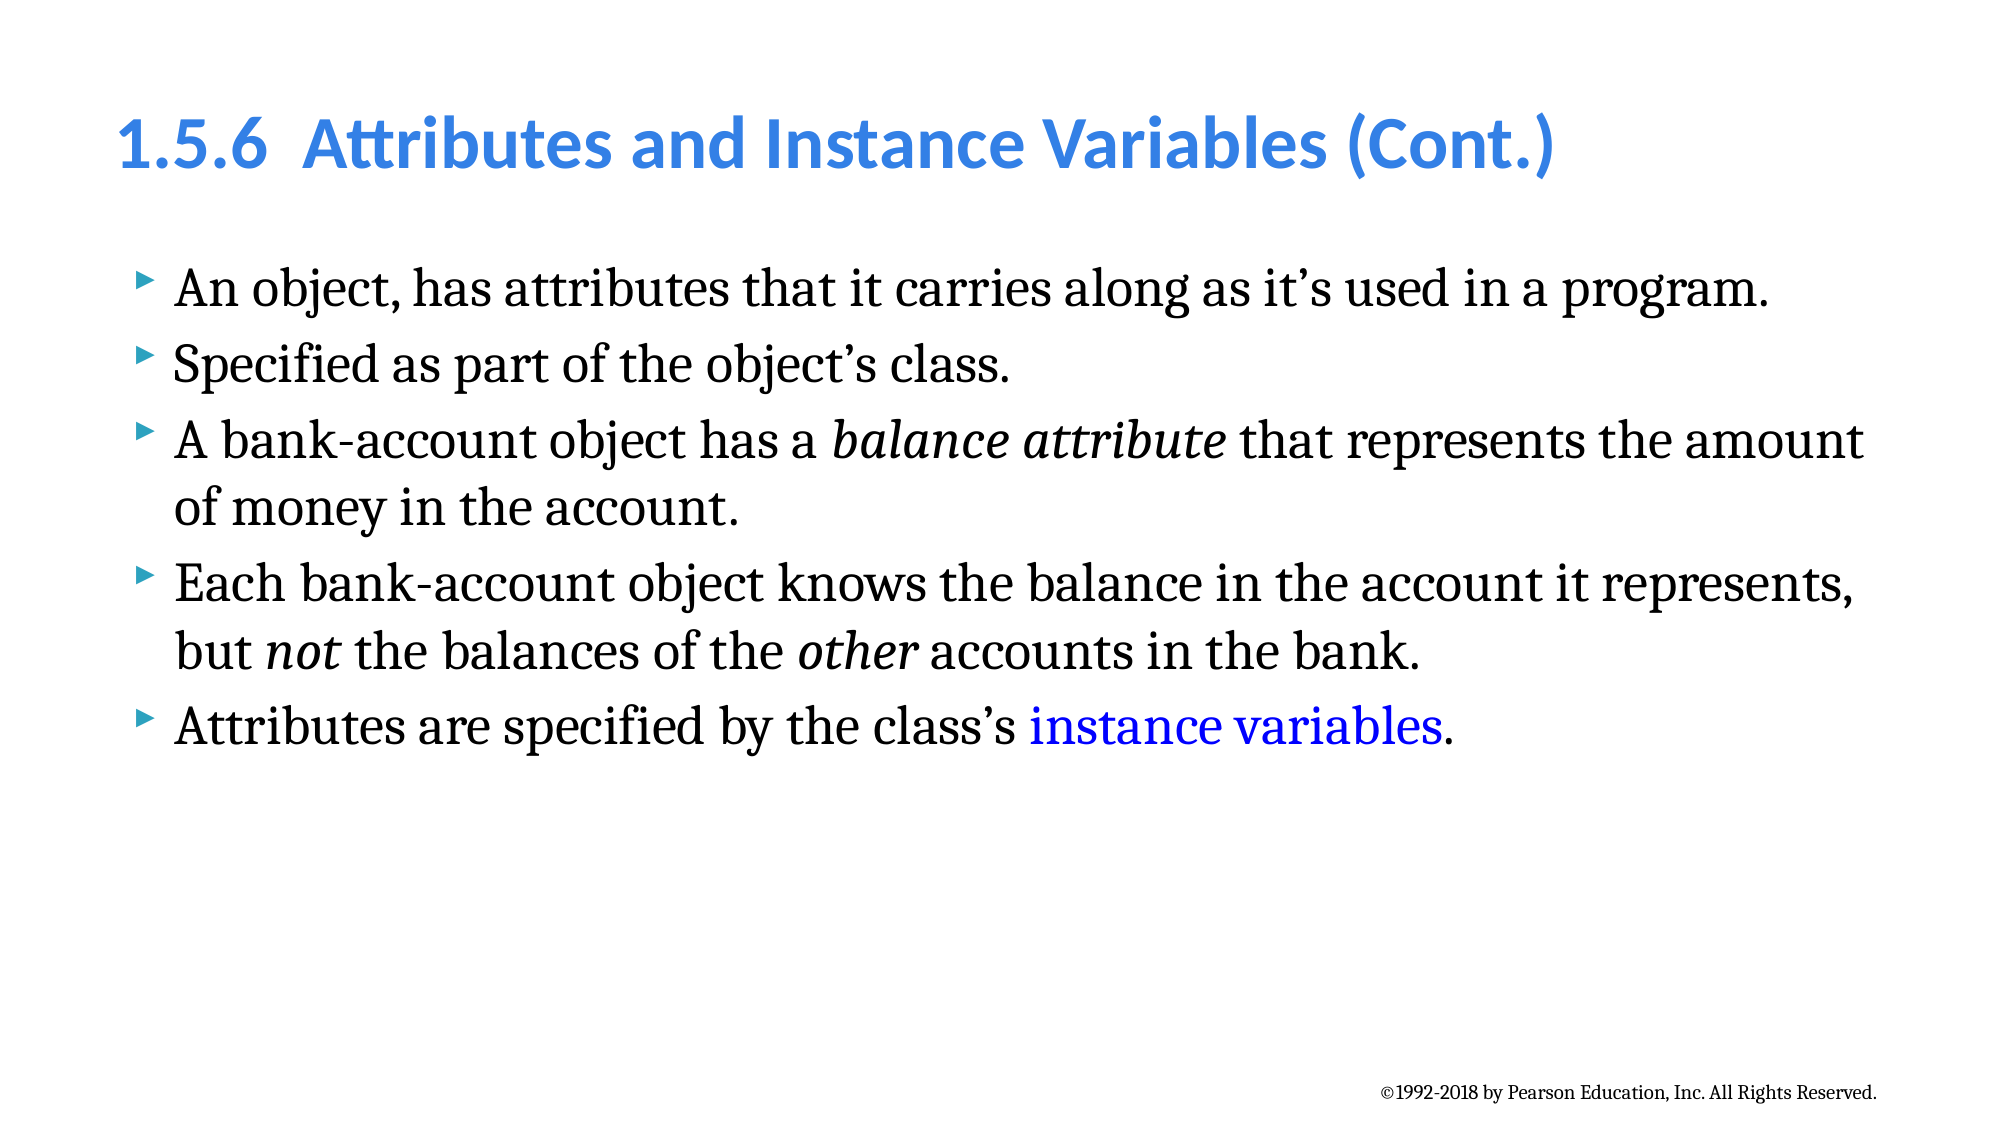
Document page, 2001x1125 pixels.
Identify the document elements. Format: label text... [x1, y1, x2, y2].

footer ©1992-2018 by Pearson Education, Inc. All Rights Reserved. [736, 1051, 1892, 1112]
title 1.5.6 Attributes and Instance Variables (Cont.) [99, 45, 1900, 233]
list An object, has attributes that it carries along as it’s used in a program. Specified as part of the object’s class. A bank-account object has a balance attribute that represents the amount of money in the account. Each bank-account object knows the balance in the account it represents, but not the balances of the other accounts in the bank. Attributes are specified by the class’s instance variables. [99, 242, 1900, 986]
